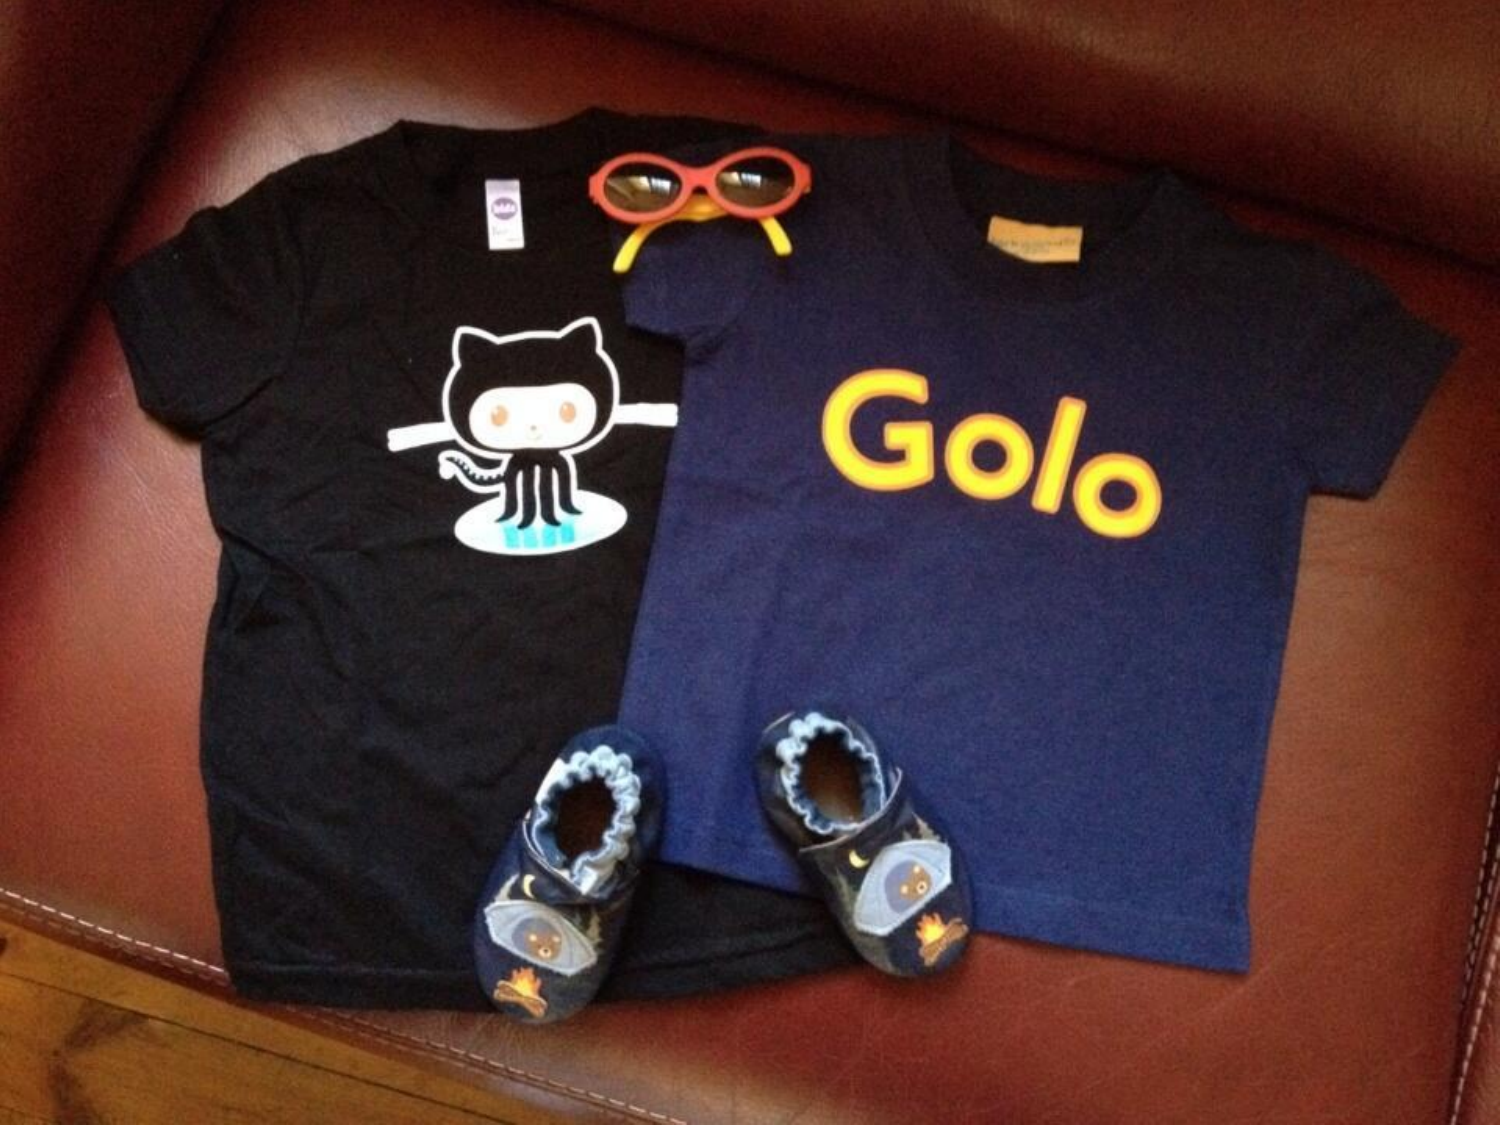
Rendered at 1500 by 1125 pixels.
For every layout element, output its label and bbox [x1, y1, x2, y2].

text_box [0, 0, 1500, 1125]
